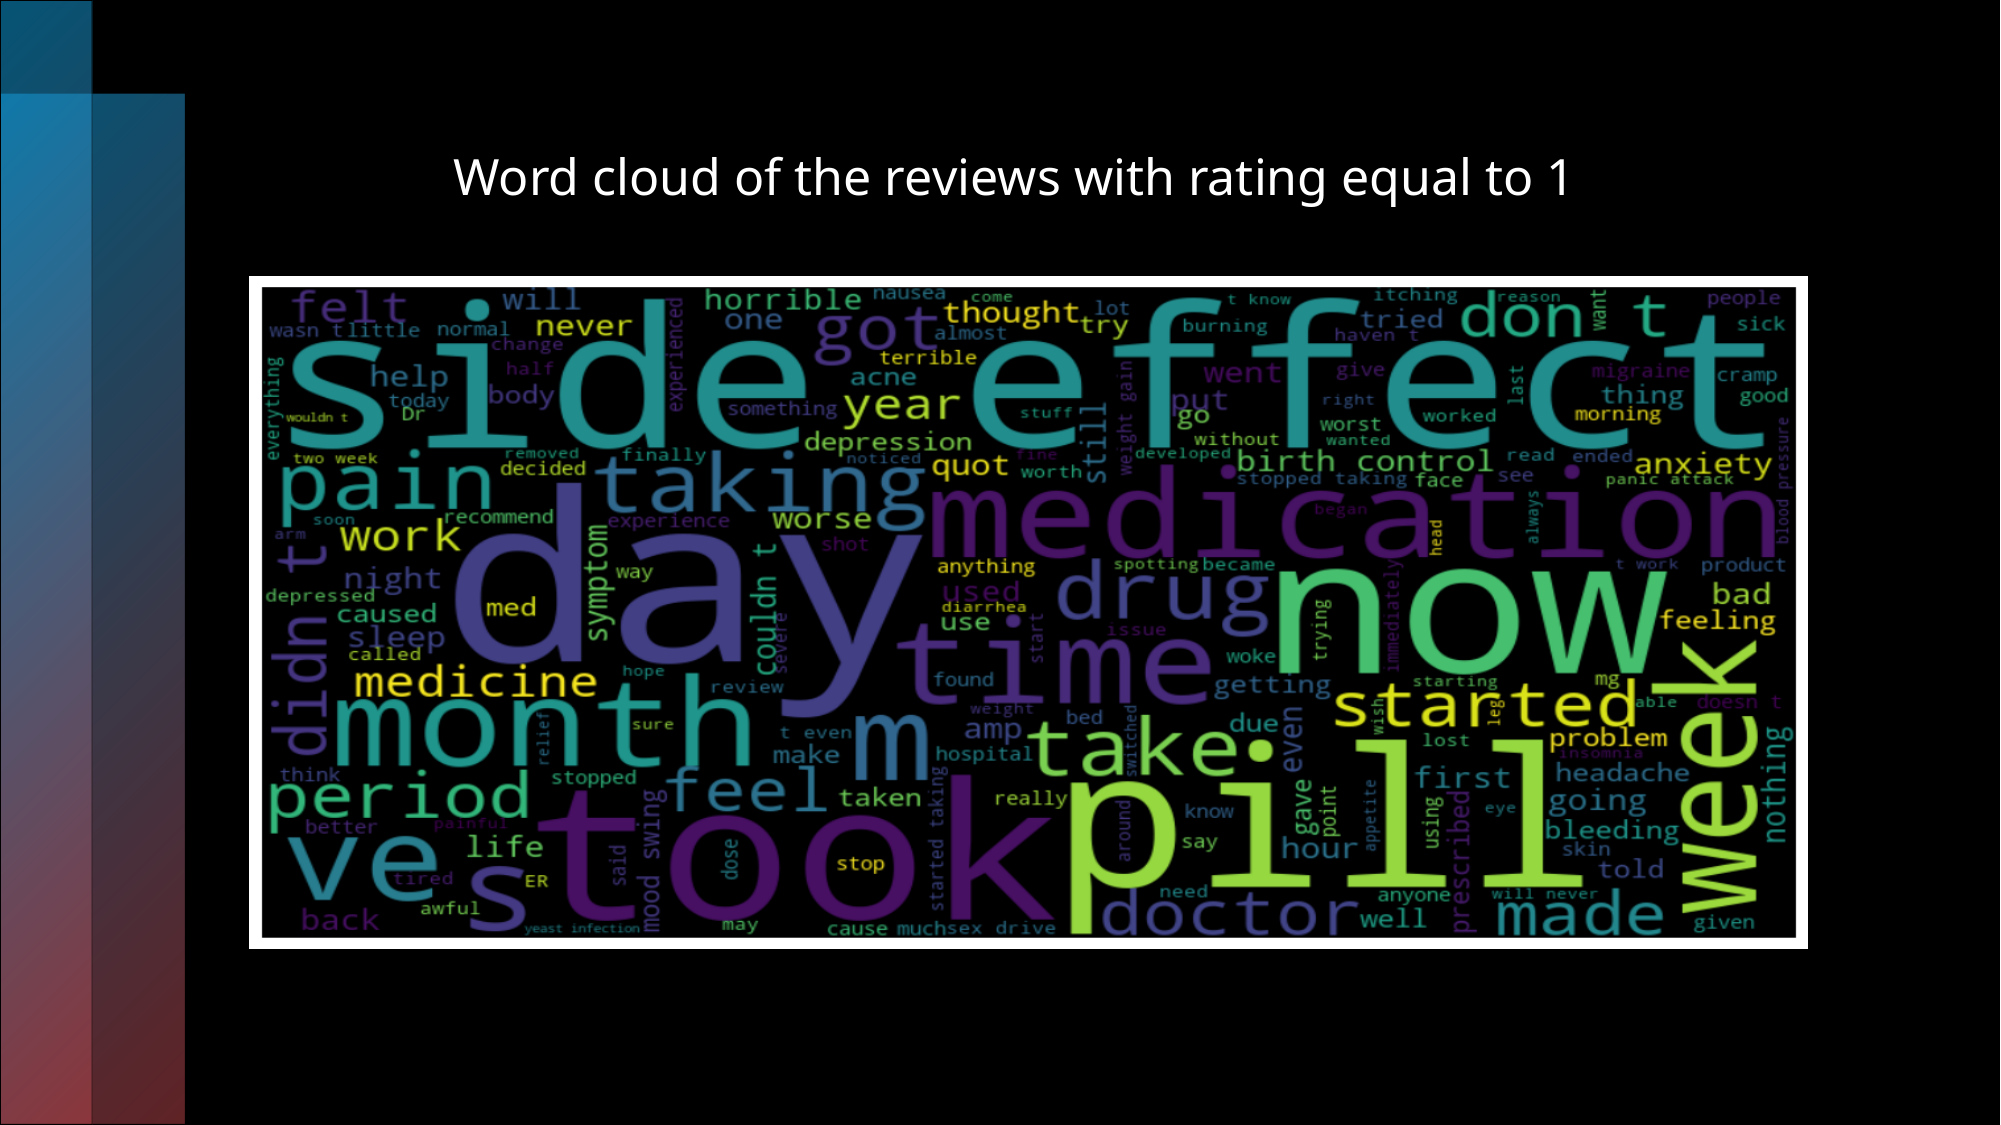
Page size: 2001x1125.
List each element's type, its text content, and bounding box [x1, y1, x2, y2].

text_box Word cloud of the reviews with rating equal to 1 [362, 138, 1667, 214]
picture [249, 276, 1808, 949]
